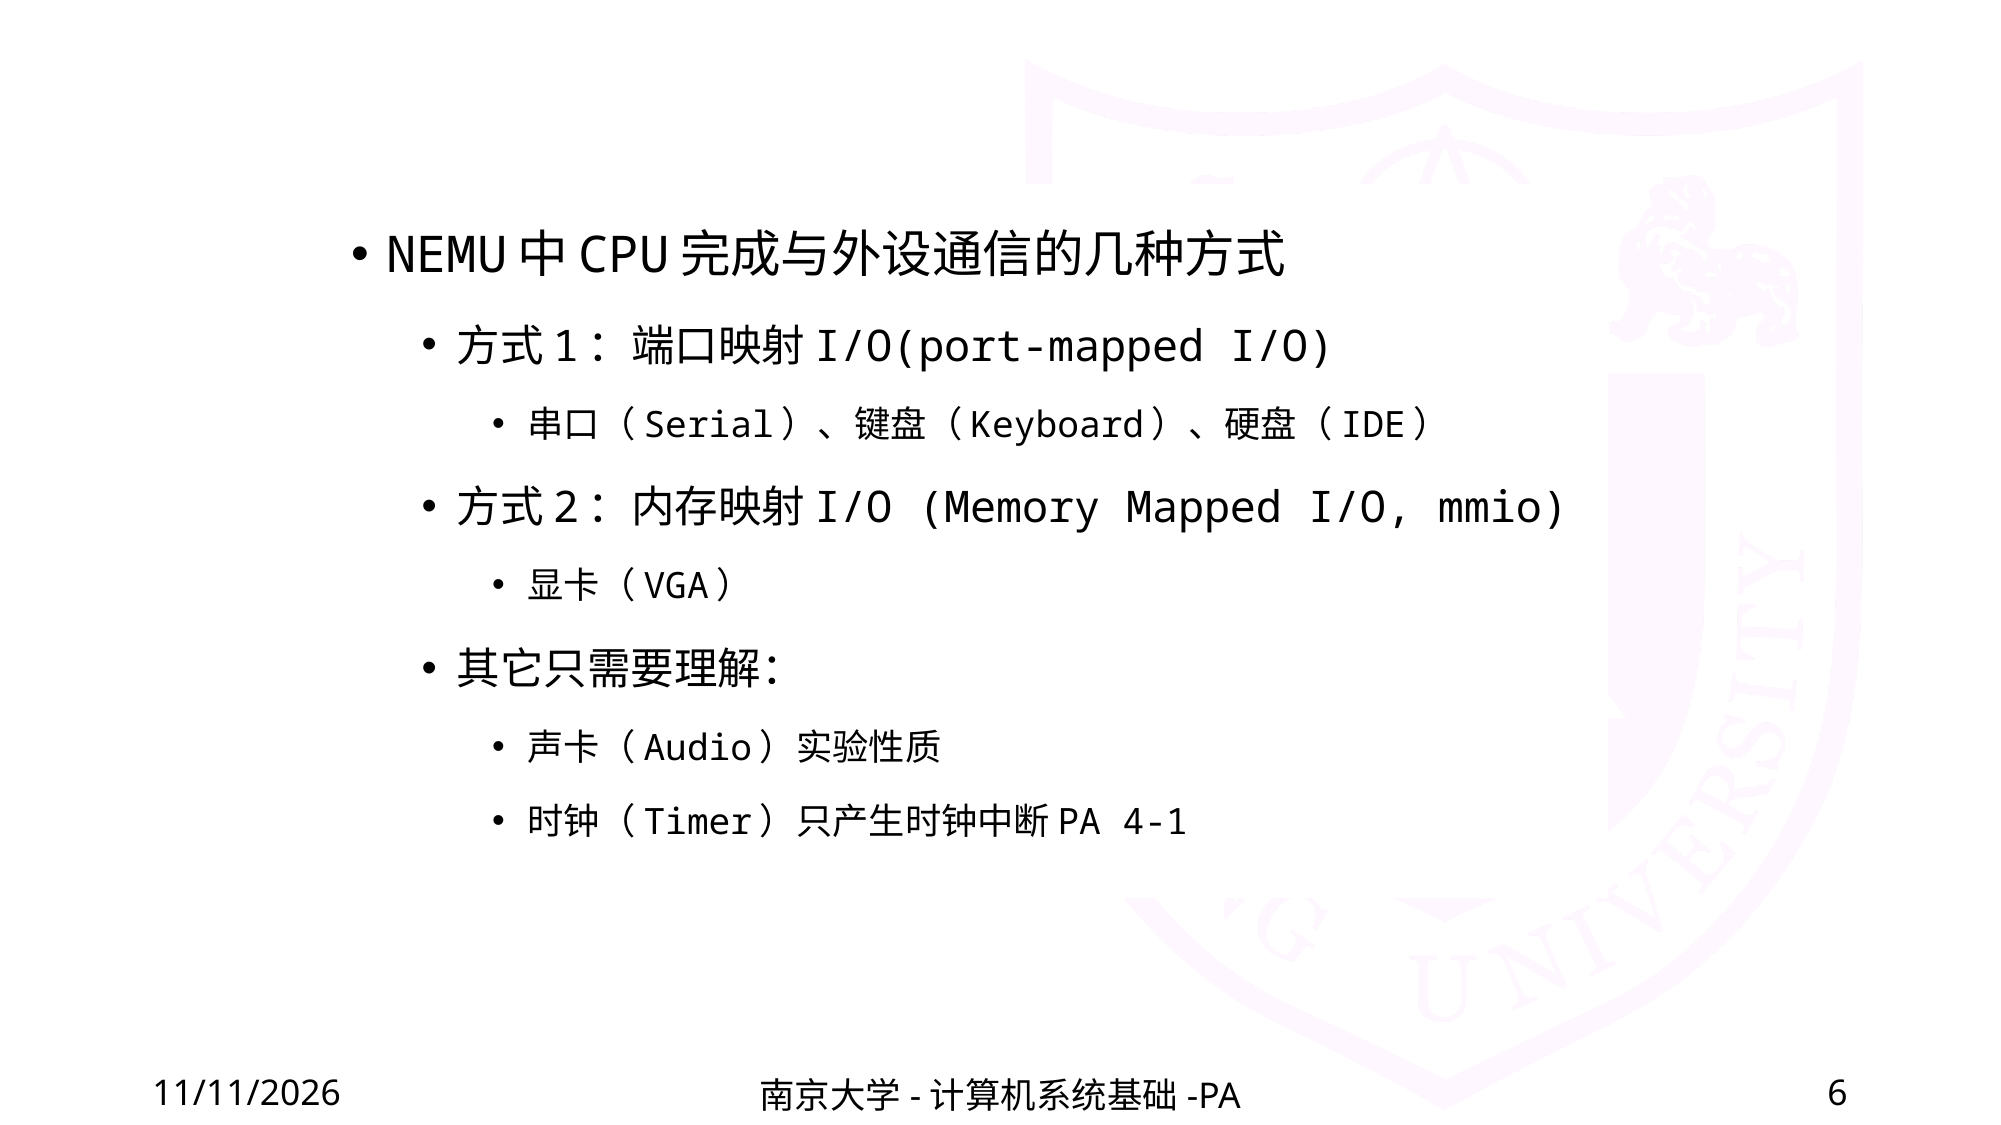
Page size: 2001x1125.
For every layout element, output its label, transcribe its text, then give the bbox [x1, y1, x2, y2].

footer 南京大学-计算机系统基础-PA [662, 1064, 1338, 1125]
slide_number 6 [1412, 1064, 1863, 1125]
list NEMU中CPU完成与外设通信的几种方式 方式1：端口映射I/O(port-mapped I/O) 串口（Serial）、键盘（Keyboard）、硬盘（IDE） 方式2：内存映射I/O (Memory Mapped I/O, mmio) 显卡（VGA） 其它只需要理解： 声卡（Audio）实验性质 时钟（Timer）只产生时钟中断PA 4-1 [336, 184, 1609, 898]
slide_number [137, 1064, 588, 1125]
